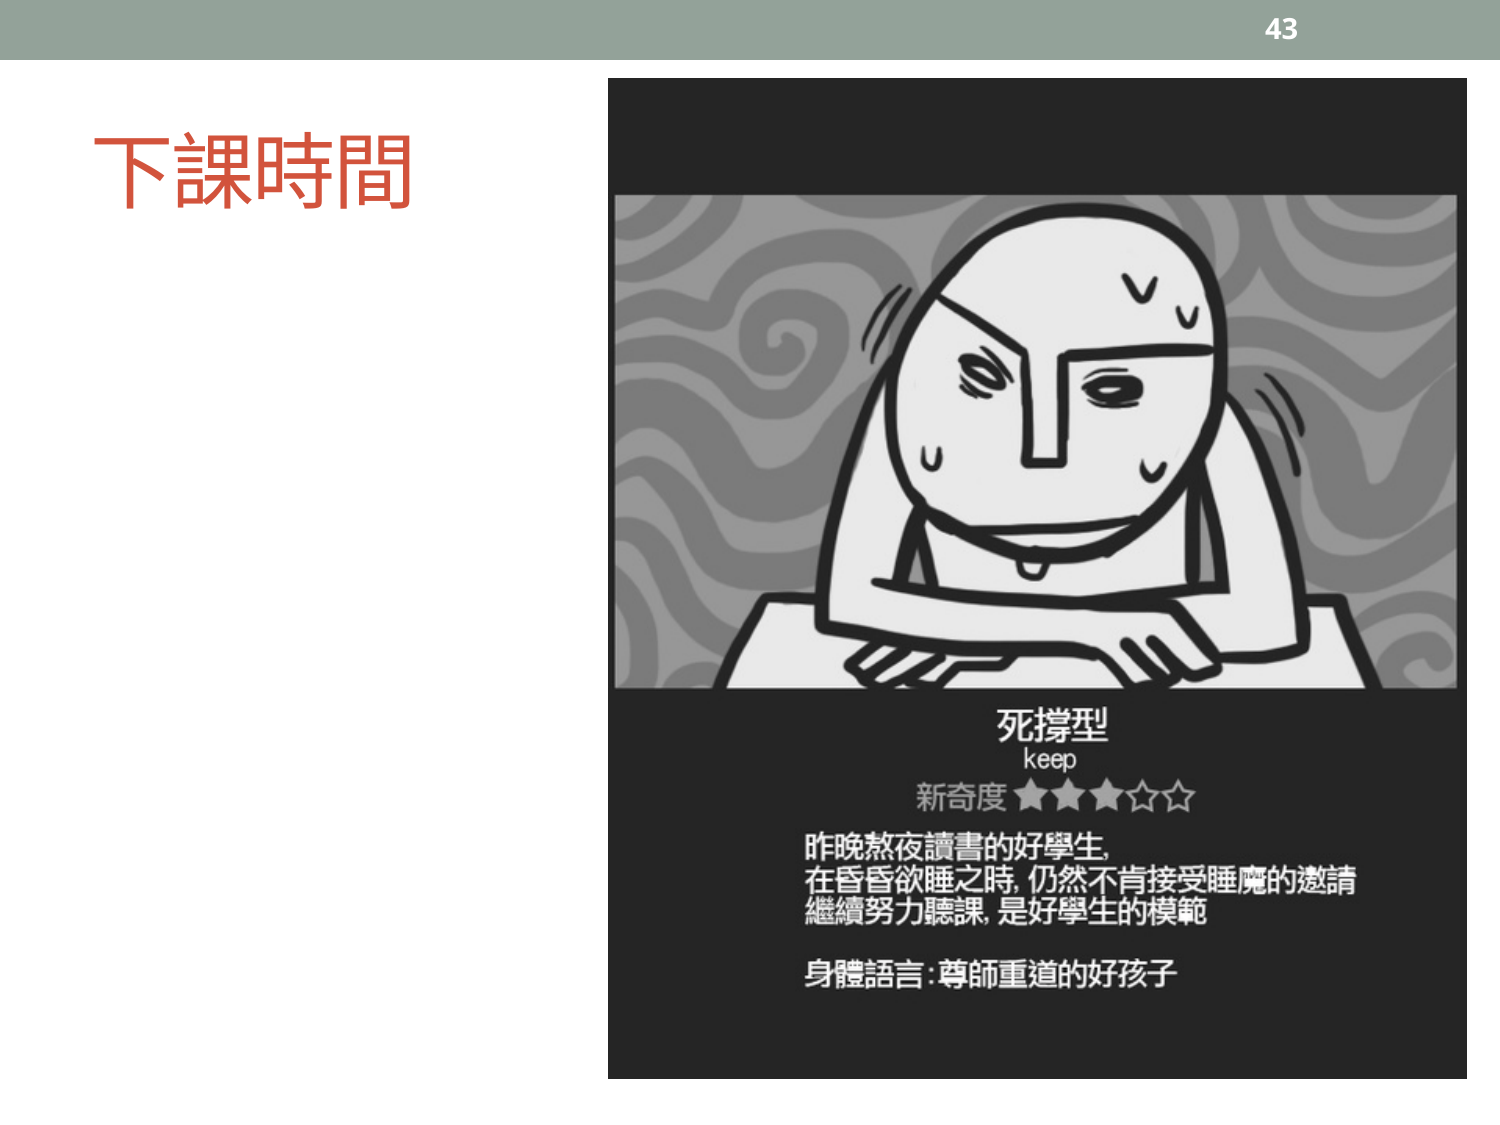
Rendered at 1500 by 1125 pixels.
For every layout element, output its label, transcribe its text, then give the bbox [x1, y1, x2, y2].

slide_number 43 [1250, 3, 1425, 57]
picture [607, 77, 1467, 1079]
title 下課時間 [75, 87, 605, 250]
